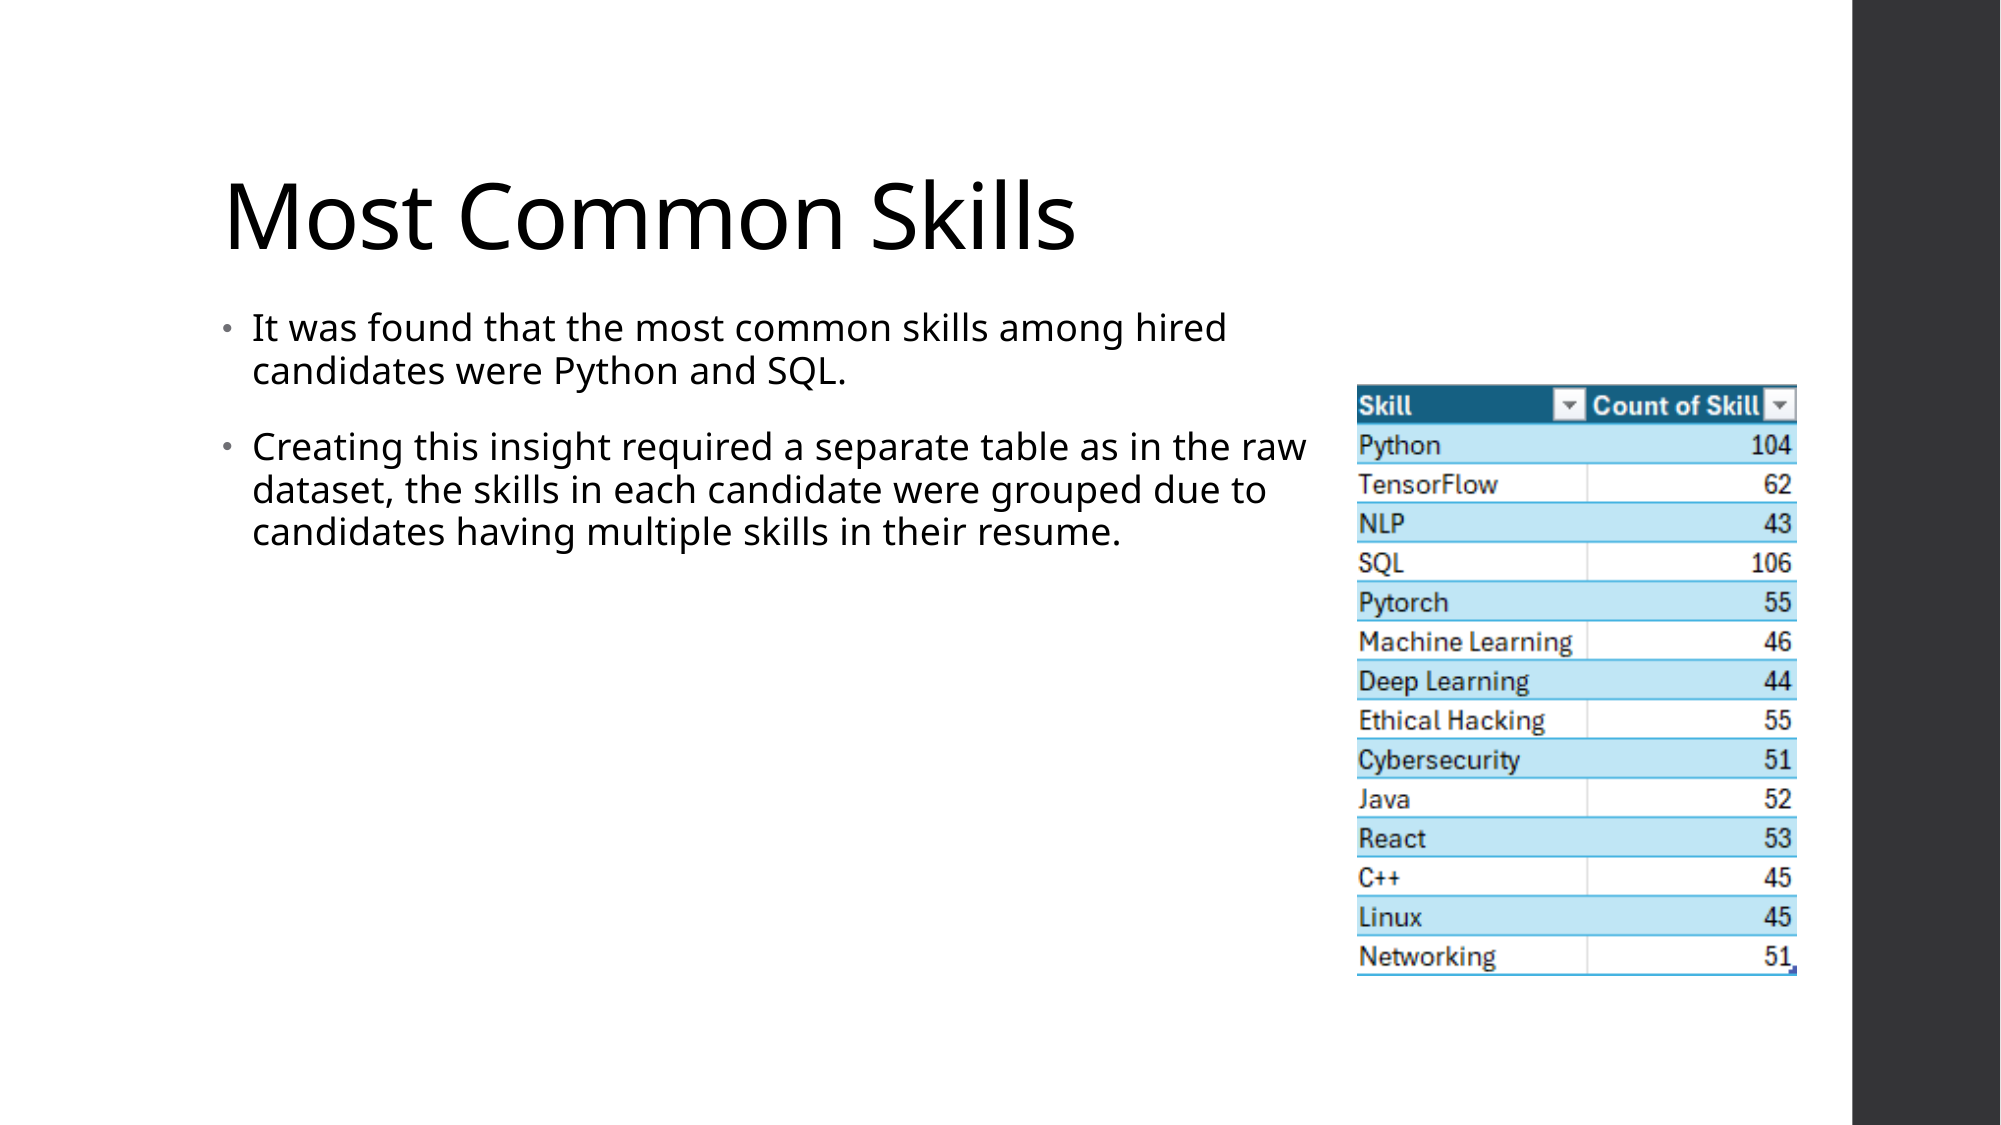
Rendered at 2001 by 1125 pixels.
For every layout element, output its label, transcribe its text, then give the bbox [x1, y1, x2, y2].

title Most Common Skills [206, 60, 1797, 278]
list It was found that the most common skills among hired candidates were Python and SQL. Creating this insight required a separate table as in the raw dataset, the skills in each candidate were grouped due to candidates having multiple skills in their resume. [206, 299, 1418, 1014]
picture [1356, 384, 1798, 976]
